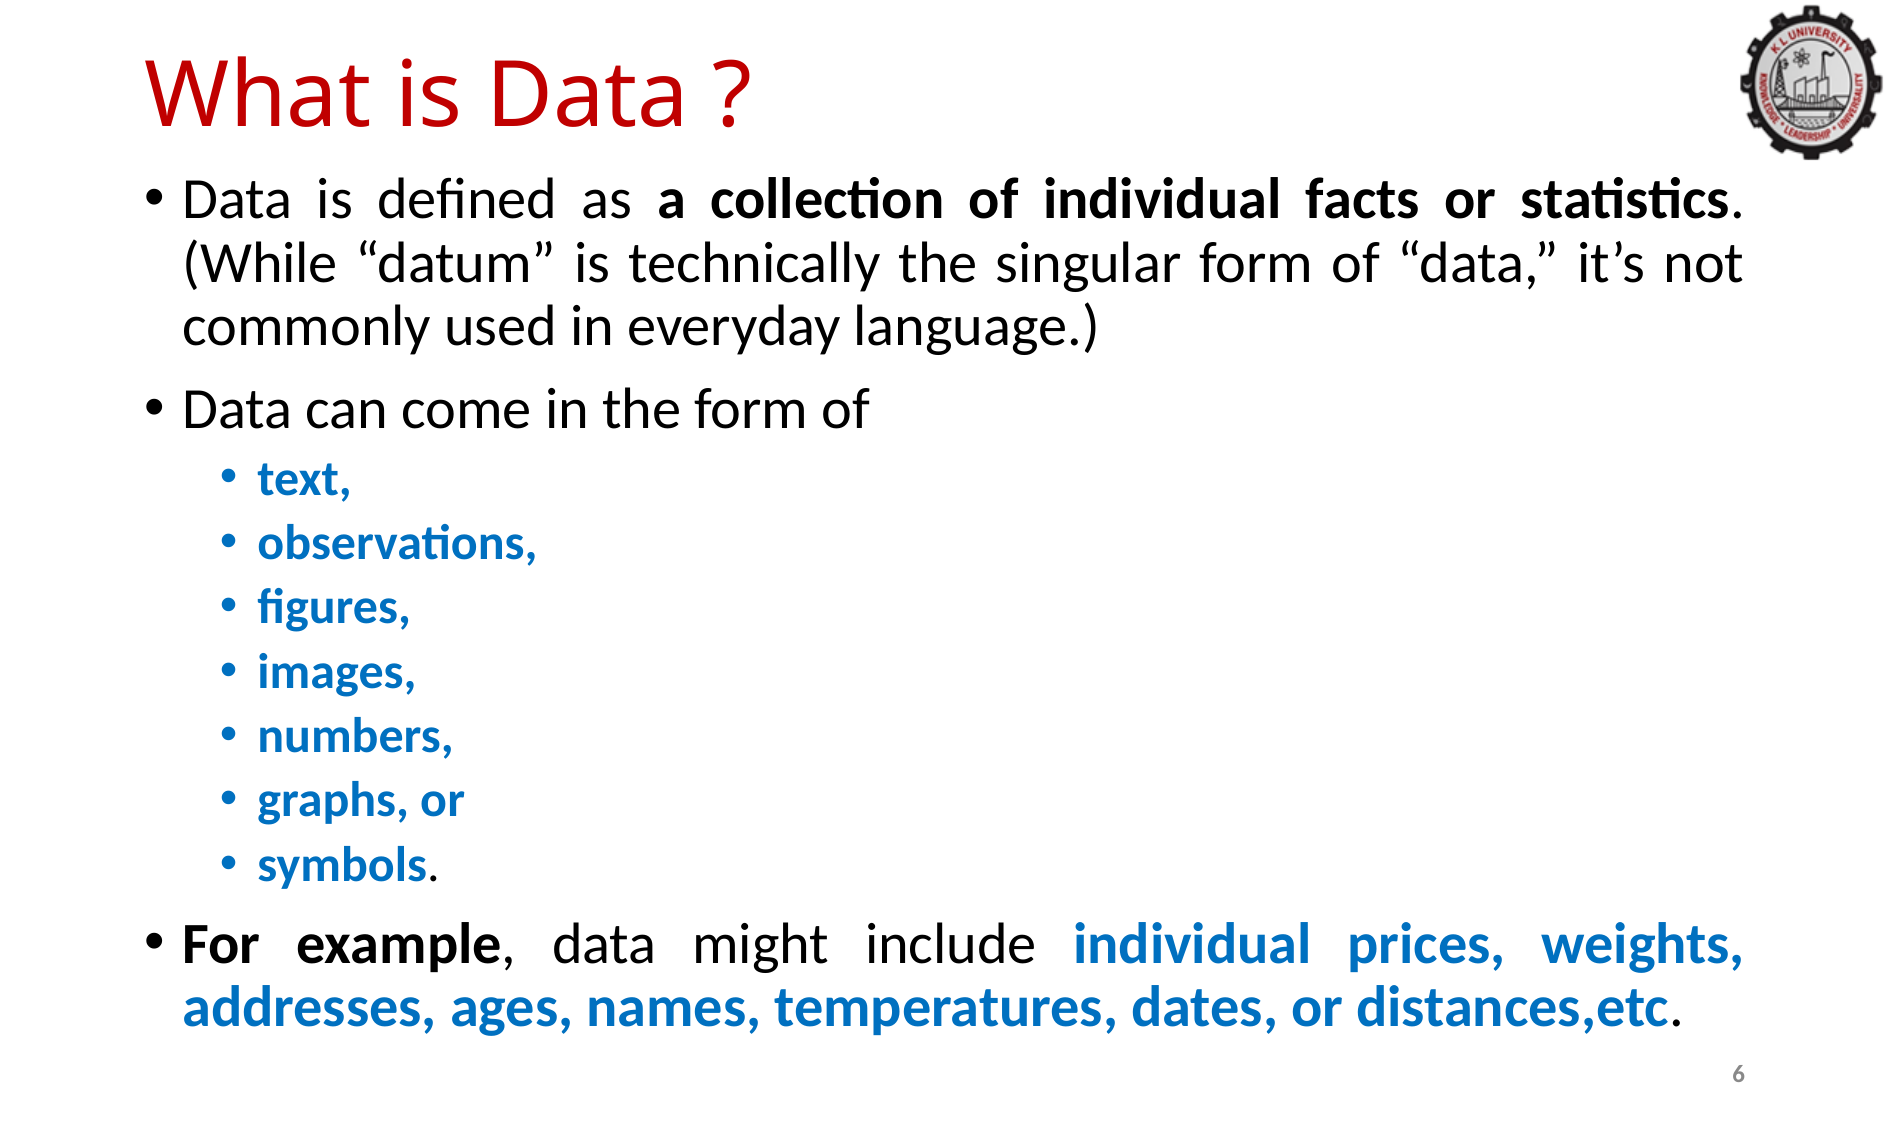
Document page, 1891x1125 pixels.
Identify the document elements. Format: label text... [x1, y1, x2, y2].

picture [1727, 0, 1890, 173]
title What is Data ? [129, 39, 1761, 155]
list Data is defined as a collection of individual facts or statistics. (While “datum” is technically the singular form of “data,” it’s not commonly used in everyday language.) Data can come in the form of text, observations, figures, images, numbers, graphs, or symbols. For example, data might include individual prices, weights, addresses, ages, names, temperatures, dates, or distances,etc. [129, 161, 1761, 1059]
slide_number 6 [1650, 1042, 1761, 1103]
